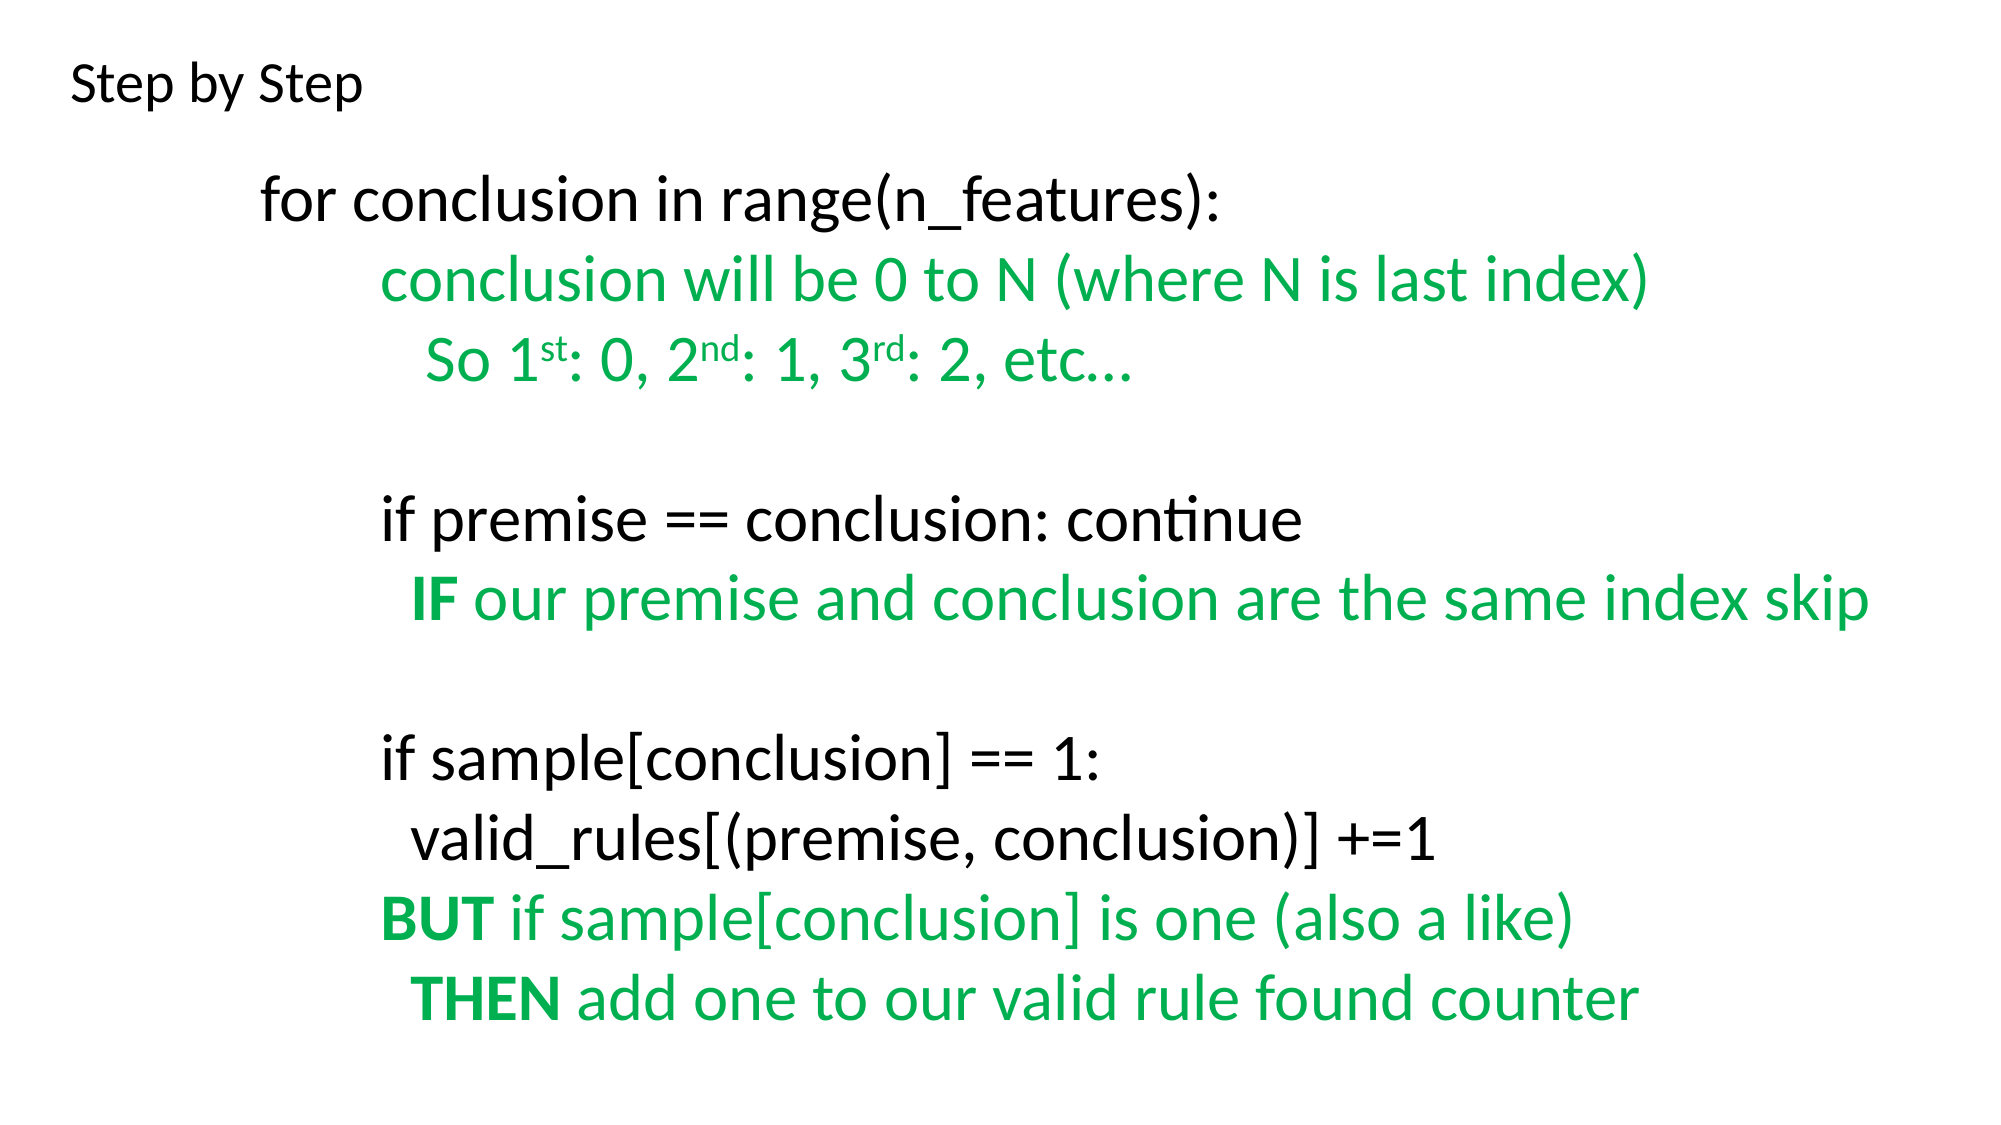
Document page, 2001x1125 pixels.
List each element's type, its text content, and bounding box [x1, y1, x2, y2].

text_box for conclusion in range(n_features): conclusion will be 0 to N (where N is last index) So 1st: 0, 2nd: 1, 3rd: 2, etc… if premise == conclusion: continue IF our premise and conclusion are the same index skip if sample[conclusion] == 1: valid_rules[(premise, conclusion)] +=1 BUT if sample[conclusion] is one (also a like) THEN add one to our valid rule found counter [245, 147, 1955, 1042]
text_box Step by Step [55, 36, 379, 122]
